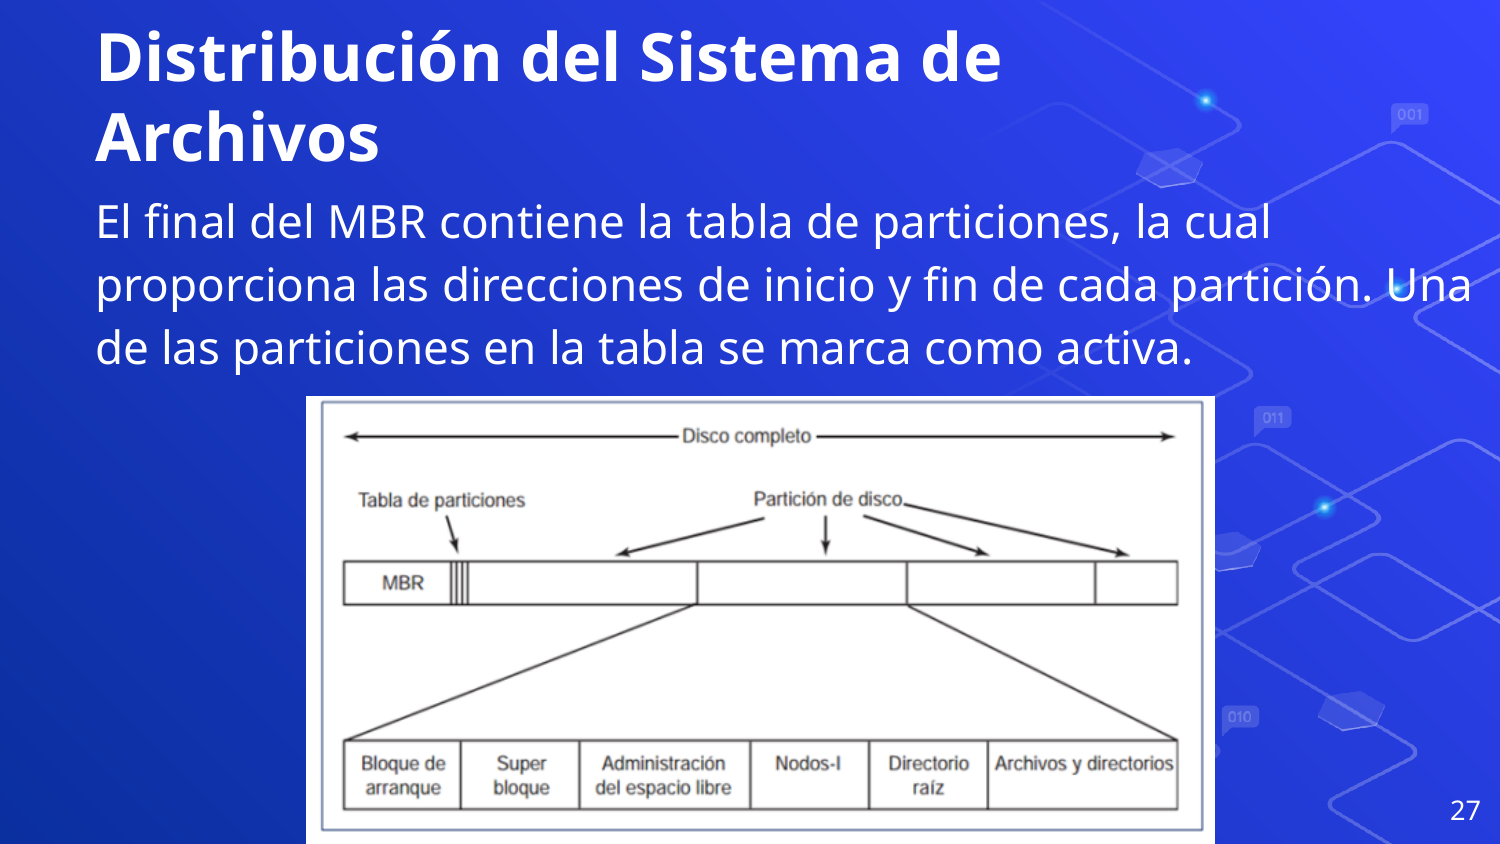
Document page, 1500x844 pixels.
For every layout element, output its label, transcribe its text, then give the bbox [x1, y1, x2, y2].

slide_number ‹#› [1391, 779, 1482, 844]
list El final del MBR contiene la tabla de particiones, la cual proporciona las direcciones de inicio y fin de cada partición. Una de las particiones en la tabla se marca como activa. [95, 184, 1482, 703]
picture [0, 0, 1500, 844]
title Distribución del Sistema de Archivos [95, 33, 1082, 175]
